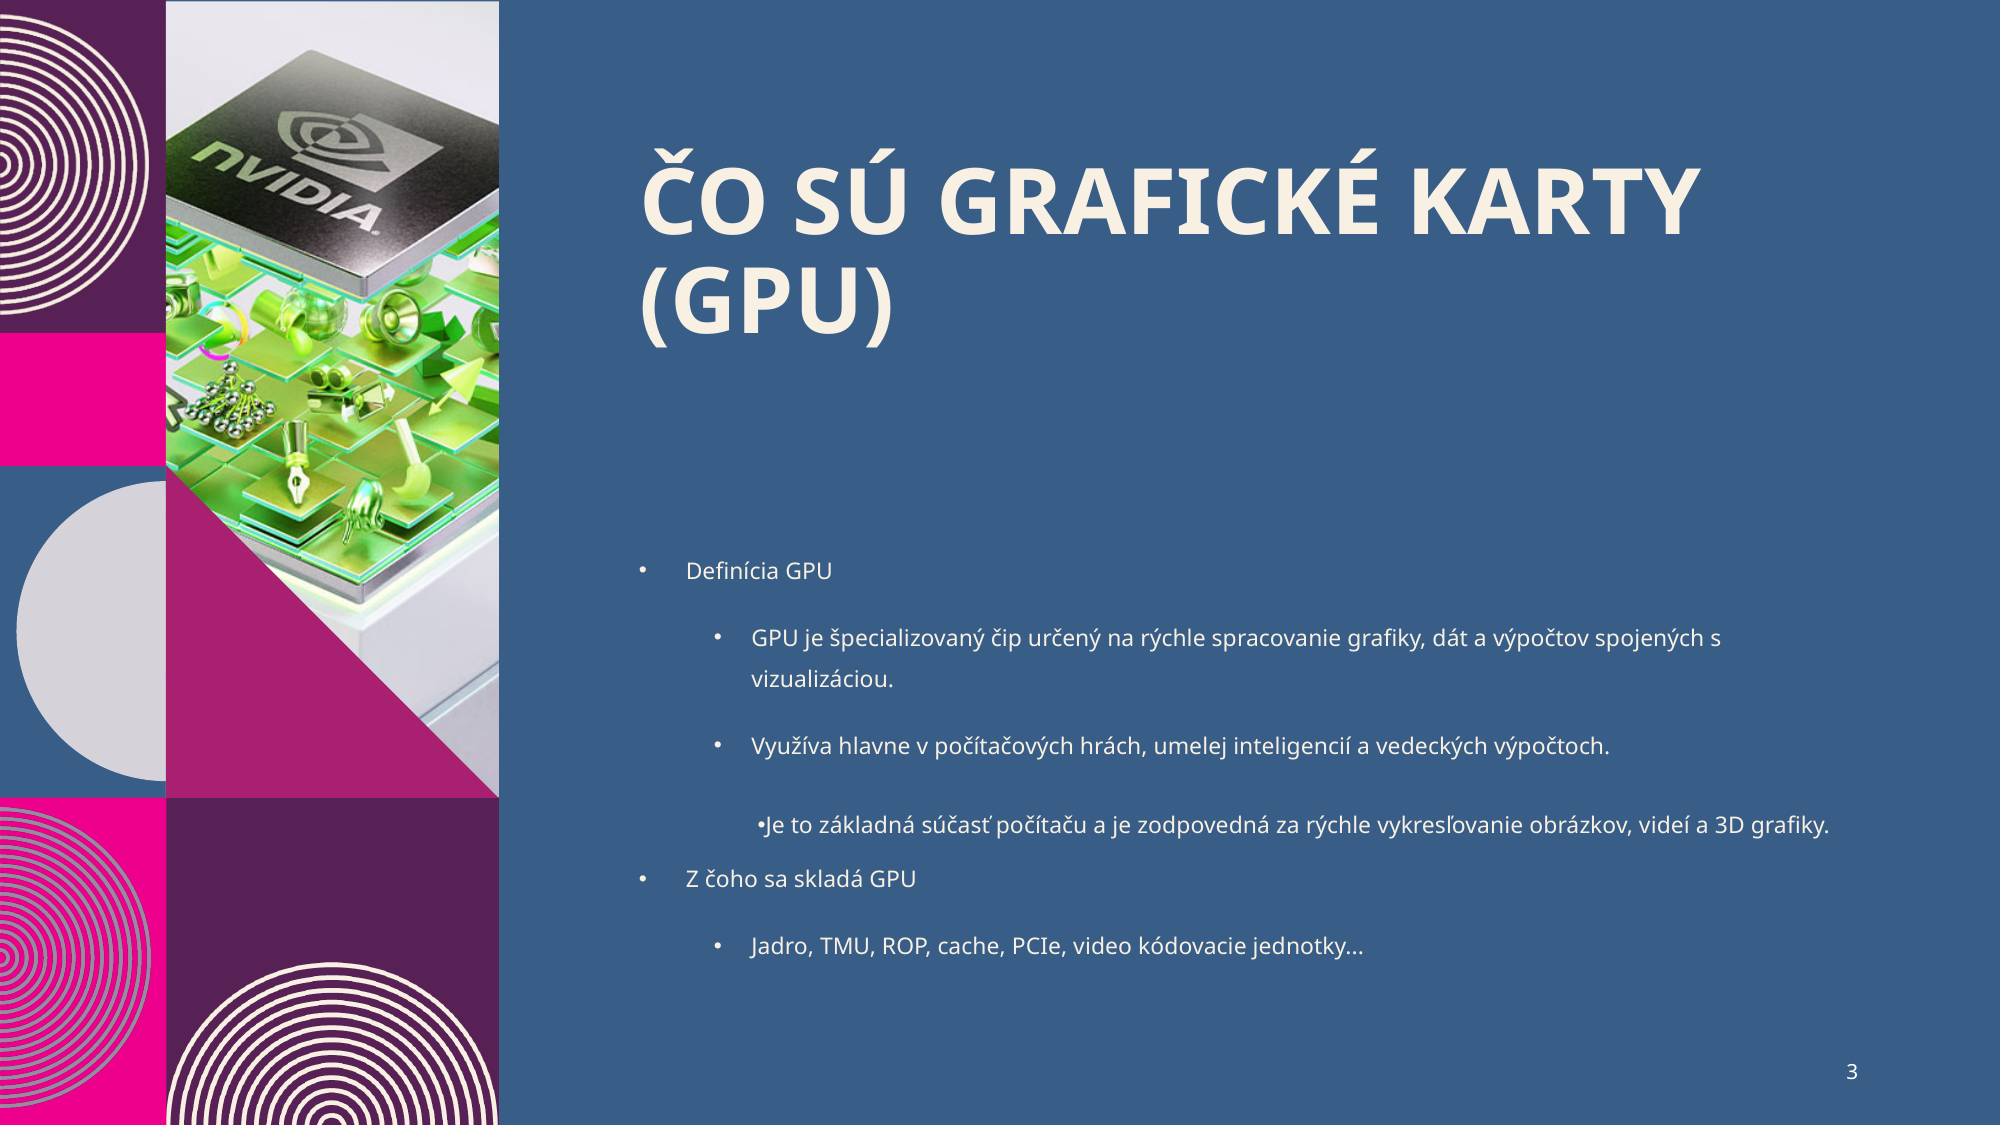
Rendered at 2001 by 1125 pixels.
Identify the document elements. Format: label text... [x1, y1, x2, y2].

picture [1, 808, 151, 1108]
picture [0, 15, 149, 314]
title Čo sú grafické karty (GPU) [624, 147, 1873, 481]
slide_number 3 [1798, 1042, 1874, 1103]
list Definícia GPU GPU je špecializovaný čip určený na rýchle spracovanie grafiky, dát a výpočtov spojených s vizualizáciou. Využíva hlavne v počítačových hrách, umelej inteligencií a vedeckých výpočtoch. Je to základná súčasť počítaču a je zodpovedná za rýchle vykresľovanie obrázkov, videí a 3D grafiky. Z čoho sa skladá GPU Jadro, TMU, ROP, cache, PCIe, video kódovacie jednotky... [624, 534, 1874, 1024]
picture [167, 962, 498, 1125]
picture [165, 1, 499, 798]
